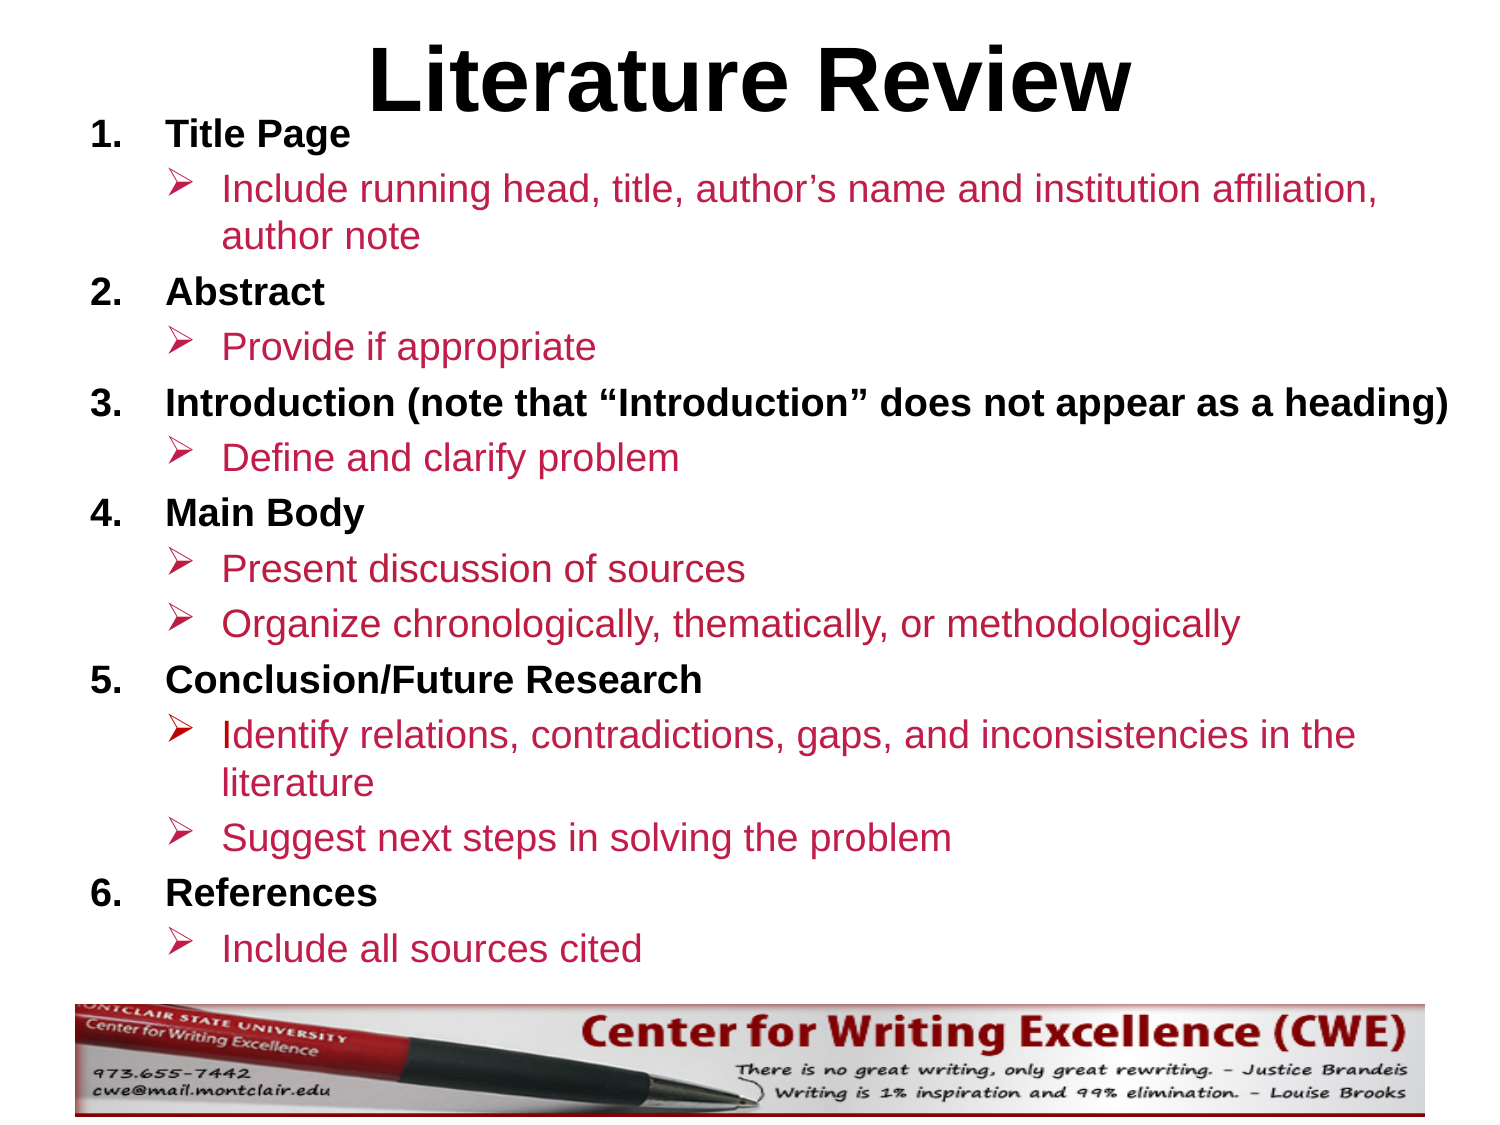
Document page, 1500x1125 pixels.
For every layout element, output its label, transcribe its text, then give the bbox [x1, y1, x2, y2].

list Title Page Include running head, title, author’s name and institution affiliation, author note Abstract Provide if appropriate Introduction (note that “Introduction” does not appear as a heading) Define and clarify problem Main Body Present discussion of sources Organize chronologically, thematically, or methodologically Conclusion/Future Research Identify relations, contradictions, gaps, and inconsistencies in the literature Suggest next steps in solving the problem References Include all sources cited [75, 99, 1475, 1011]
title Literature Review [75, 24, 1425, 99]
picture [75, 1011, 1425, 1117]
